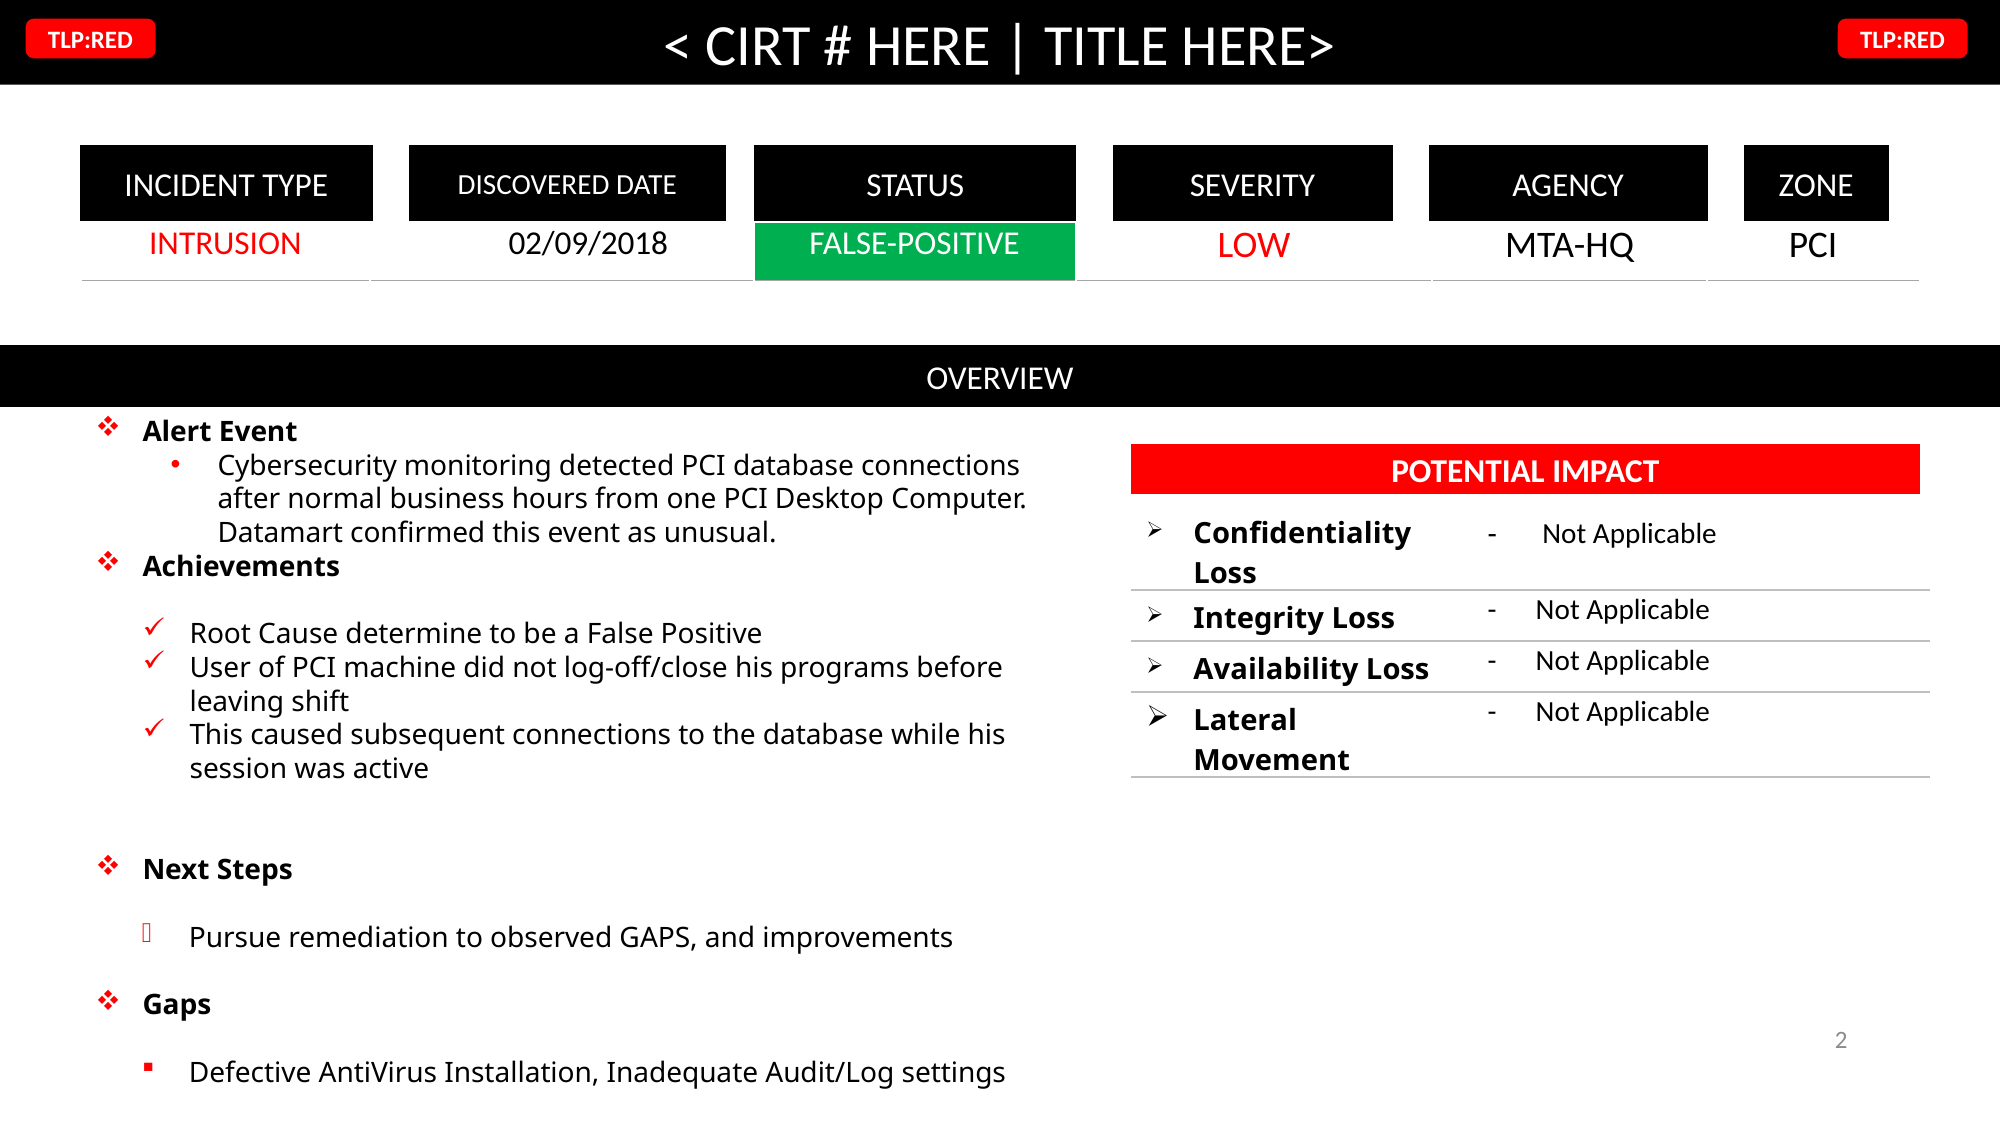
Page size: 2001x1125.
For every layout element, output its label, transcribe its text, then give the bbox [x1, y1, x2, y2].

text_box AGENCY [1429, 145, 1708, 221]
text_box POTENTIAL IMPACT [1131, 444, 1920, 494]
table_cell - Not Applicable [1473, 693, 1930, 776]
text_box TLP:RED [26, 19, 155, 58]
table_header LOW [1077, 223, 1431, 280]
table_header - Not Applicable [1473, 505, 1930, 589]
table_header PCI [1708, 223, 1919, 280]
text_box INCIDENT TYPE [80, 145, 373, 221]
text_box SEVERITY [1113, 145, 1393, 221]
text_box < CIRT # HERE | TITLE HERE> [0, 0, 2000, 85]
table_cell Availability Loss [1131, 642, 1473, 691]
text_box ZONE [1744, 145, 1889, 221]
text_box TLP:RED [1839, 19, 1967, 58]
slide_number 2 [1412, 1008, 1863, 1069]
table_cell Integrity Loss [1131, 591, 1473, 640]
table_header Confidentiality Loss [1131, 505, 1473, 589]
text_box OVERVIEW [0, 345, 2000, 407]
text_box DISCOVERED DATE [409, 145, 726, 221]
table_cell - Not Applicable [1473, 591, 1930, 640]
table_header FALSE-POSITIVE [755, 223, 1075, 280]
text_box Alert Event Cybersecurity monitoring detected PCI database connections after normal business hours from one PCI Desktop Computer. Datamart confirmed this event as unusual. Achievements Root Cause determine to be a False Positive User of PCI machine did not log-off/close his programs before leaving shift This caused subsequent connections to the database while his session was active Next Steps Pursue remediation to observed GAPS, and improvements Gaps Defective AntiVirus Installation, Inadequate Audit/Log settings [80, 406, 1096, 1096]
table_header 02/09/2018 [371, 223, 753, 280]
table_header INTRUSION [82, 223, 369, 280]
table_cell - Not Applicable [1473, 642, 1930, 691]
table_cell Lateral Movement [1131, 693, 1473, 776]
table_header MTA-HQ [1433, 223, 1706, 280]
text_box STATUS [754, 145, 1076, 221]
